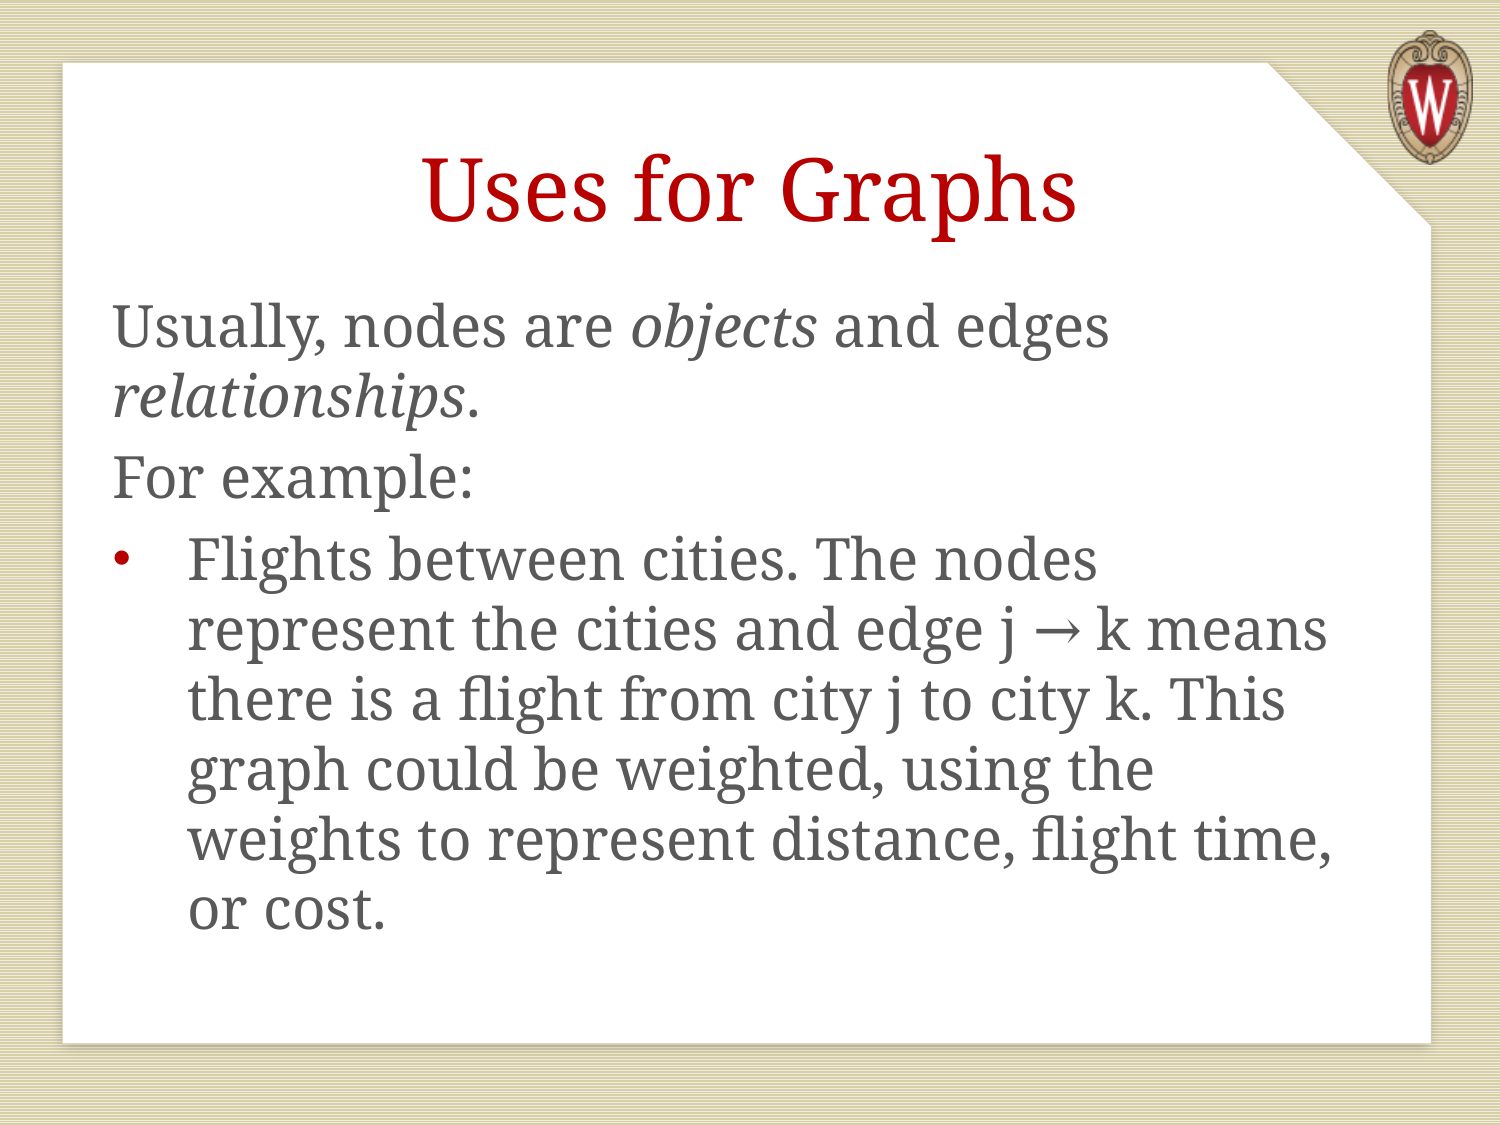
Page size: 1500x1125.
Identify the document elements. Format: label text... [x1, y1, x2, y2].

title Uses for Graphs [112, 134, 1388, 308]
subtitle Usually, nodes are objects and edges relationships. For example: Flights between cities. The nodes represent the cities and edge j → k means there is a flight from city j to city k. This graph could be weighted, using the weights to represent distance, flight time, or cost. [112, 289, 1362, 961]
